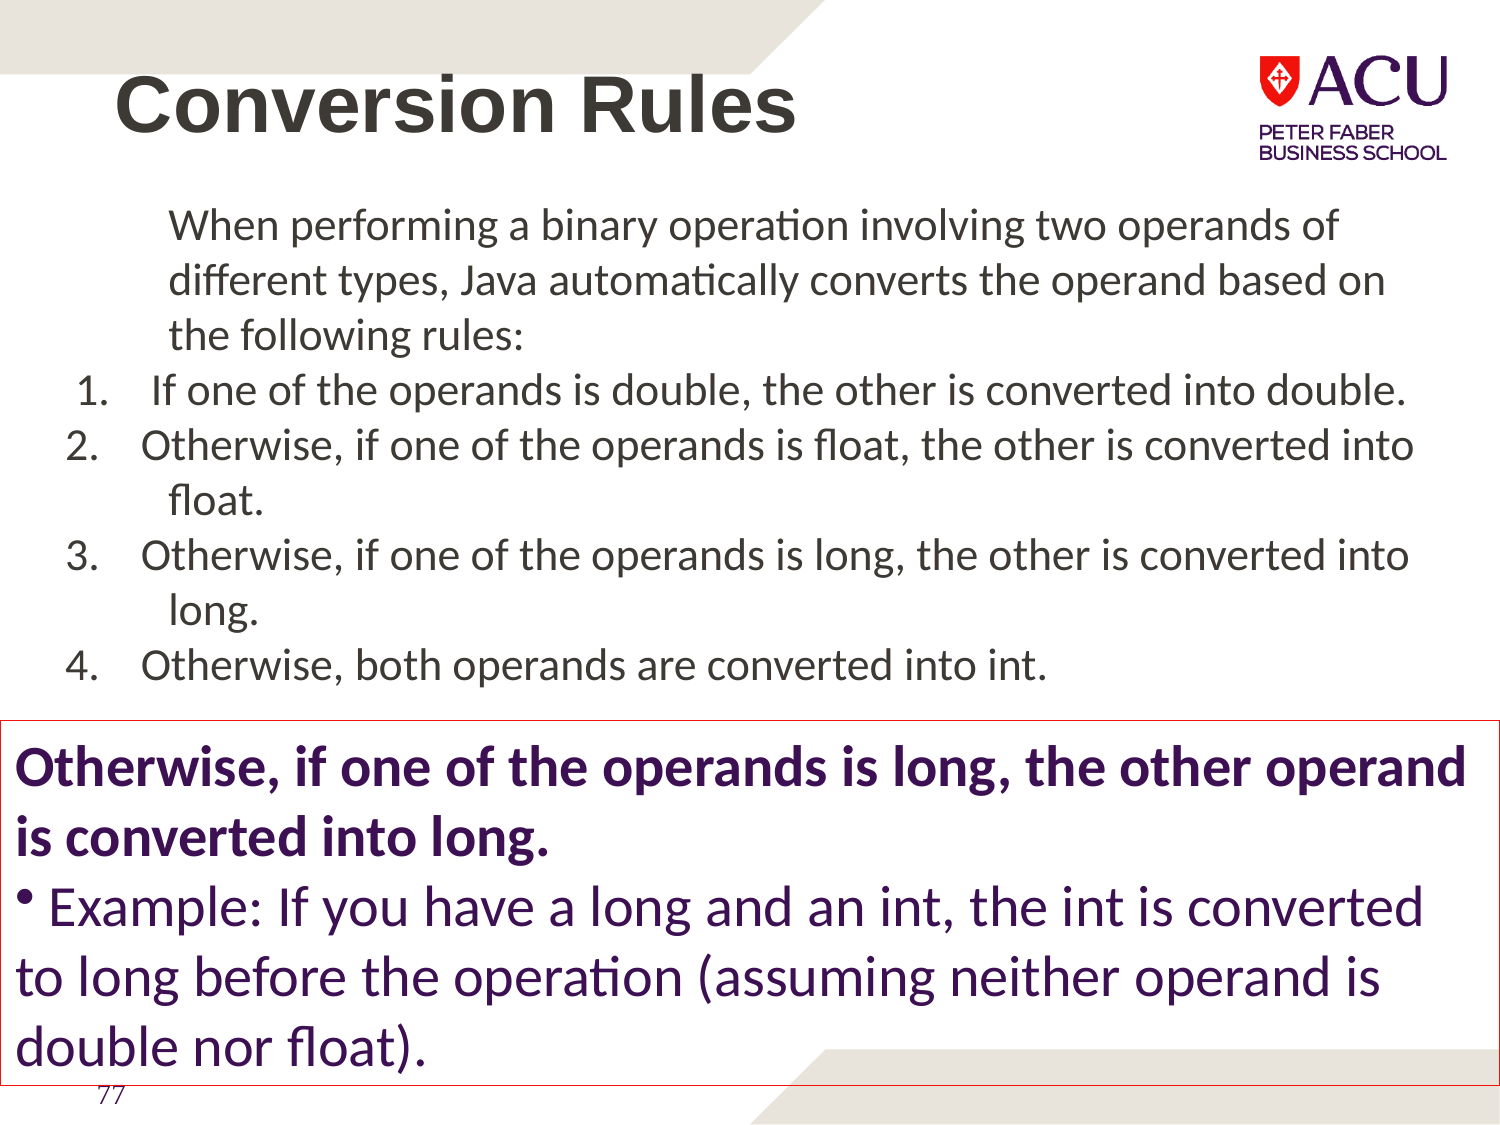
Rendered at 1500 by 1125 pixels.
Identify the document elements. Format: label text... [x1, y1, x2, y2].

title Conversion Rules [99, 37, 1375, 163]
picture [1240, 41, 1466, 175]
text_box Otherwise, if one of the operands is long, the other operand is converted into long. Example: If you have a long and an int, the int is converted to long before the operation (assuming neither operand is double nor float). [0, 720, 1500, 1086]
slide_number 77 [81, 1086, 156, 1109]
list When performing a binary operation involving two operands of different types, Java automatically converts the operand based on the following rules: 1. If one of the operands is double, the other is converted into double. 2. Otherwise, if one of the operands is float, the other is converted into float. 3. Otherwise, if one of the operands is long, the other is converted into long. 4. Otherwise, both operands are converted into int. [50, 187, 1450, 720]
